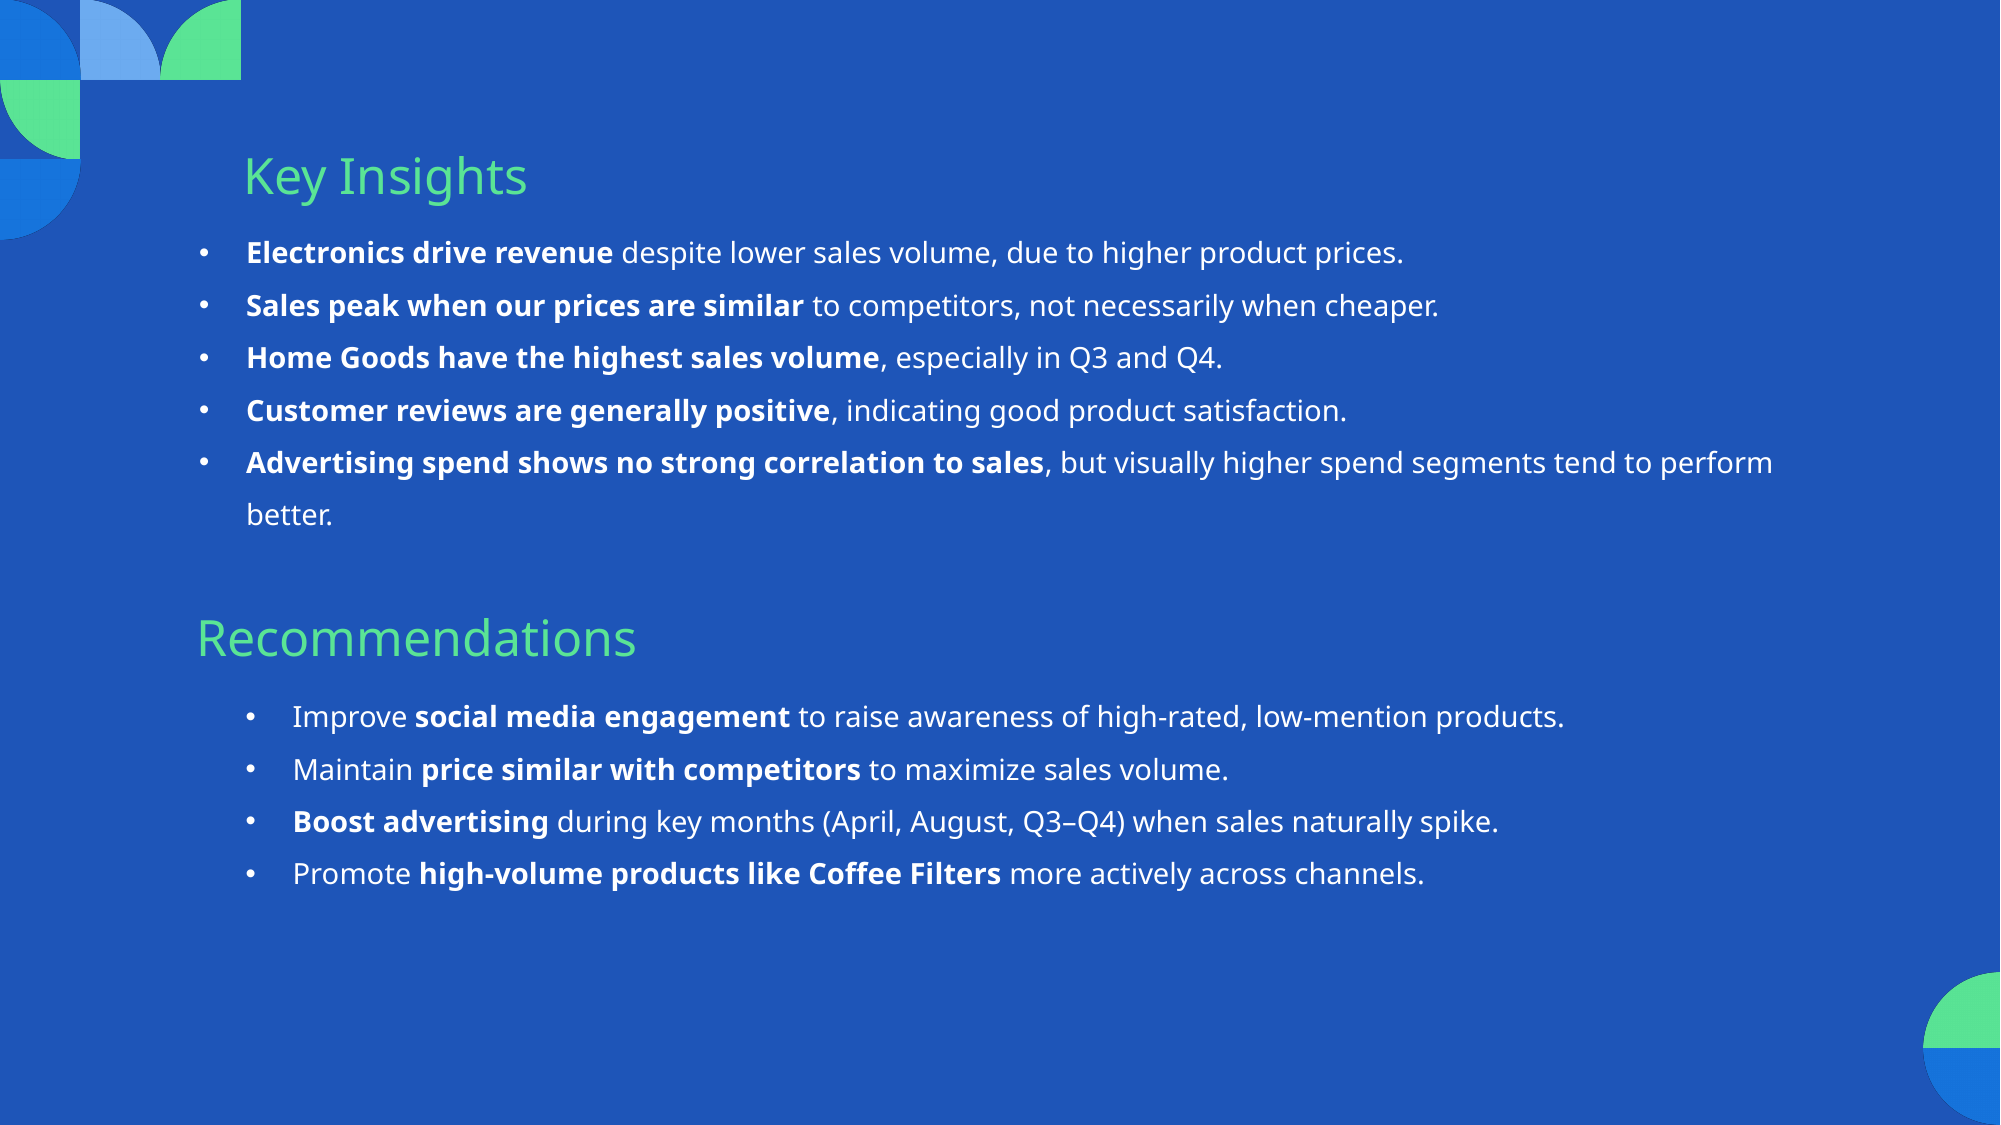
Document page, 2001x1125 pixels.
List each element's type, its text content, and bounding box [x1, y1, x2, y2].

title Key Insights [184, 135, 588, 174]
picture [0, 0, 241, 240]
text_box Improve social media engagement to raise awareness of high-rated, low-mention products. Maintain price similar with competitors to maximize sales volume. Boost advertising during key months (April, August, Q3–Q4) when sales naturally spike. Promote high-volume products like Coffee Filters more actively across channels. [230, 673, 1581, 898]
text_box Recommendations [181, 598, 1182, 674]
text_box Electronics drive revenue despite lower sales volume, due to higher product prices. Sales peak when our prices are similar to competitors, not necessarily when cheaper. Home Goods have the highest sales volume, especially in Q3 and Q4. Customer reviews are generally positive, indicating good product satisfaction. Advertising spend shows no strong correlation to sales, but visually higher spend segments tend to perform better. [184, 174, 1855, 592]
picture [1923, 972, 2000, 1125]
